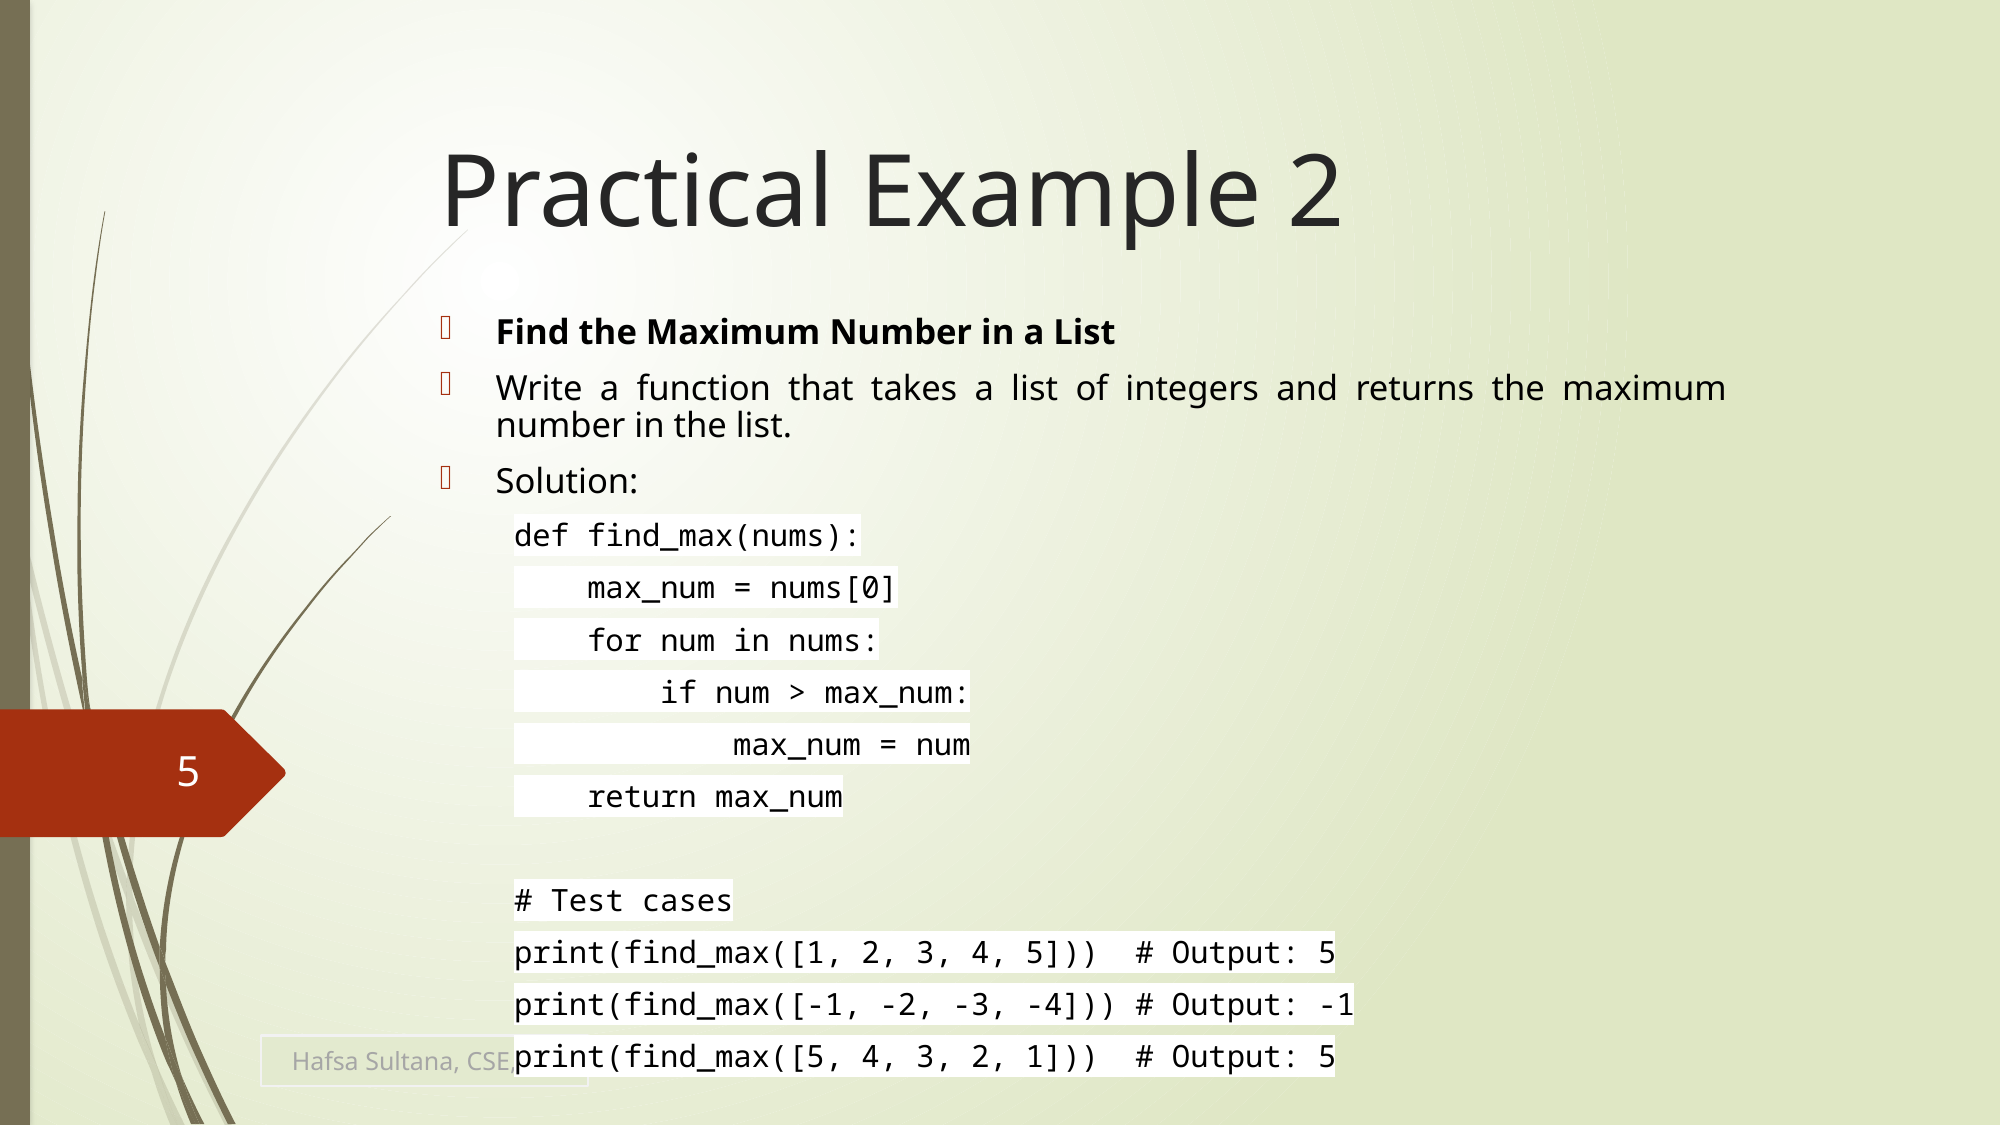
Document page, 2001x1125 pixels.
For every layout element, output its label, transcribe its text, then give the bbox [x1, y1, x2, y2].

slide_number 5 [87, 743, 216, 803]
subtitle Find the Maximum Number in a List Write a function that takes a list of integers and returns the maximum number in the list. Solution: def find_max(nums): max_num = nums[0] for num in nums: if num > max_num: max_num = num return max_num # Test cases print(find_max([1, 2, 3, 4, 5])) # Output: 5 print(find_max([-1, -2, -3, -4])) # Output: -1 print(find_max([5, 4, 3, 2, 1])) # Output: 5 [424, 306, 1743, 1087]
title Practical Example 2 [424, 0, 1888, 254]
text_box Hafsa Sultana, CSE, KU [260, 1034, 424, 1087]
